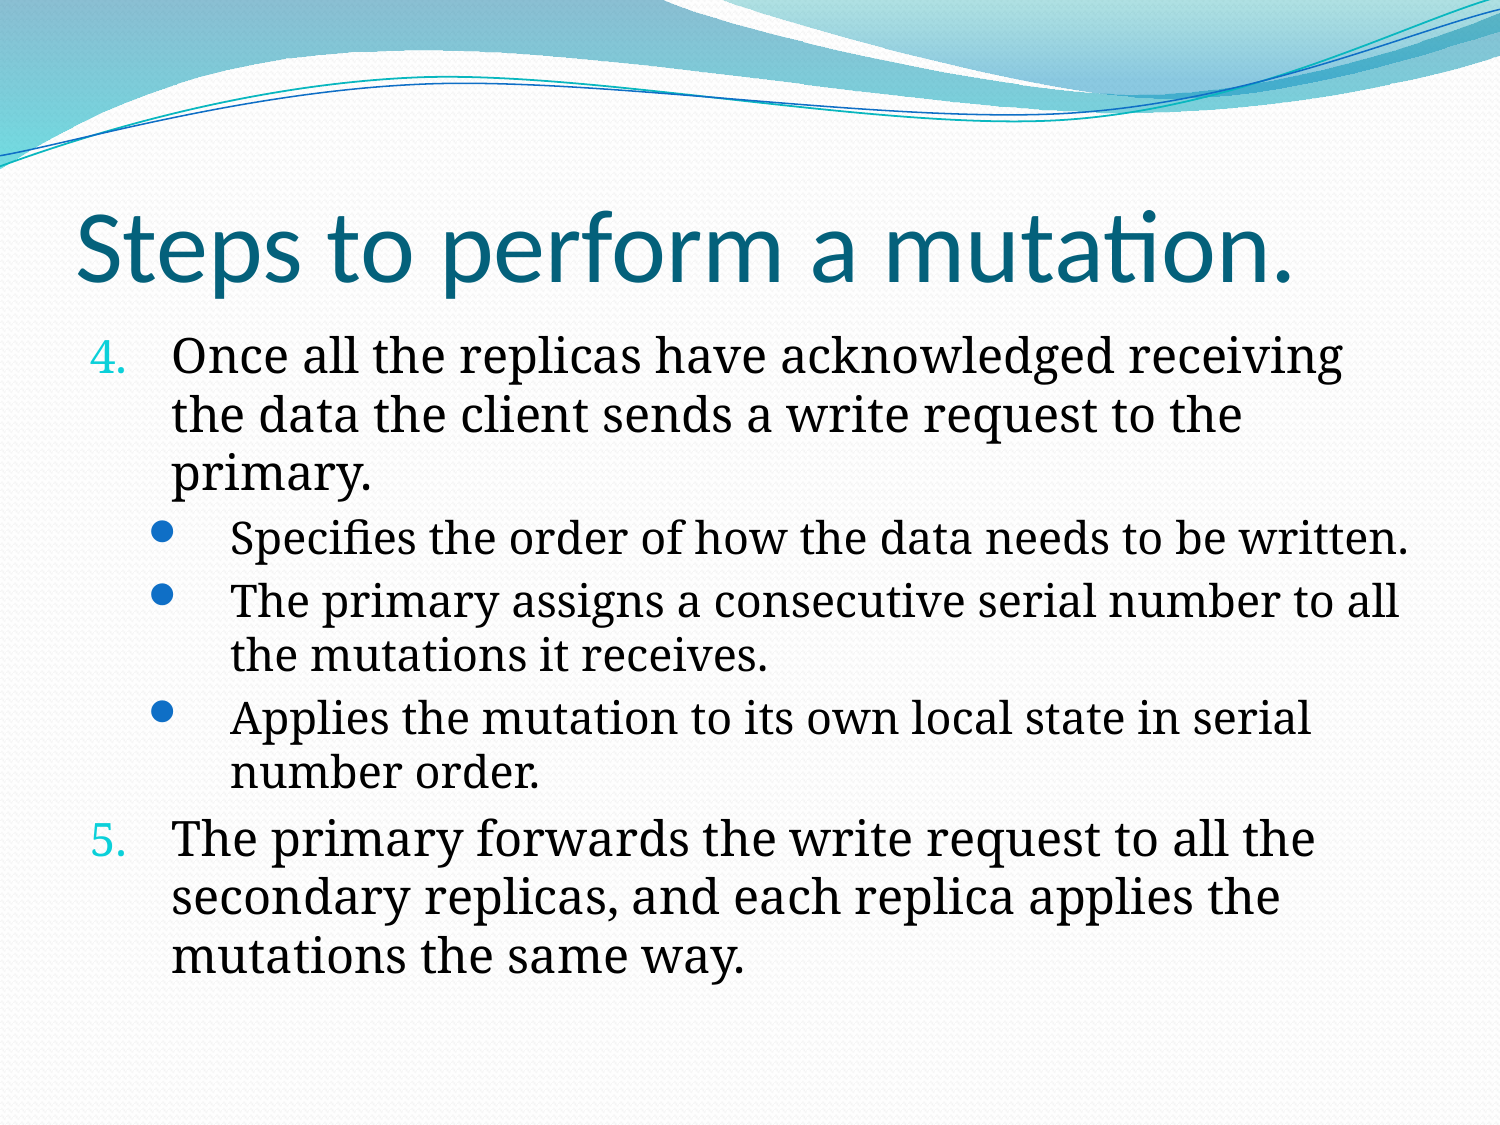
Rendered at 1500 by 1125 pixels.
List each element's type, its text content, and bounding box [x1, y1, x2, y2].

title Steps to perform a mutation. [75, 115, 1425, 303]
list Once all the replicas have acknowledged receiving the data the client sends a write request to the primary. Specifies the order of how the data needs to be written. The primary assigns a consecutive serial number to all the mutations it receives. Applies the mutation to its own local state in serial number order. The primary forwards the write request to all the secondary replicas, and each replica applies the mutations the same way. [75, 317, 1425, 1038]
